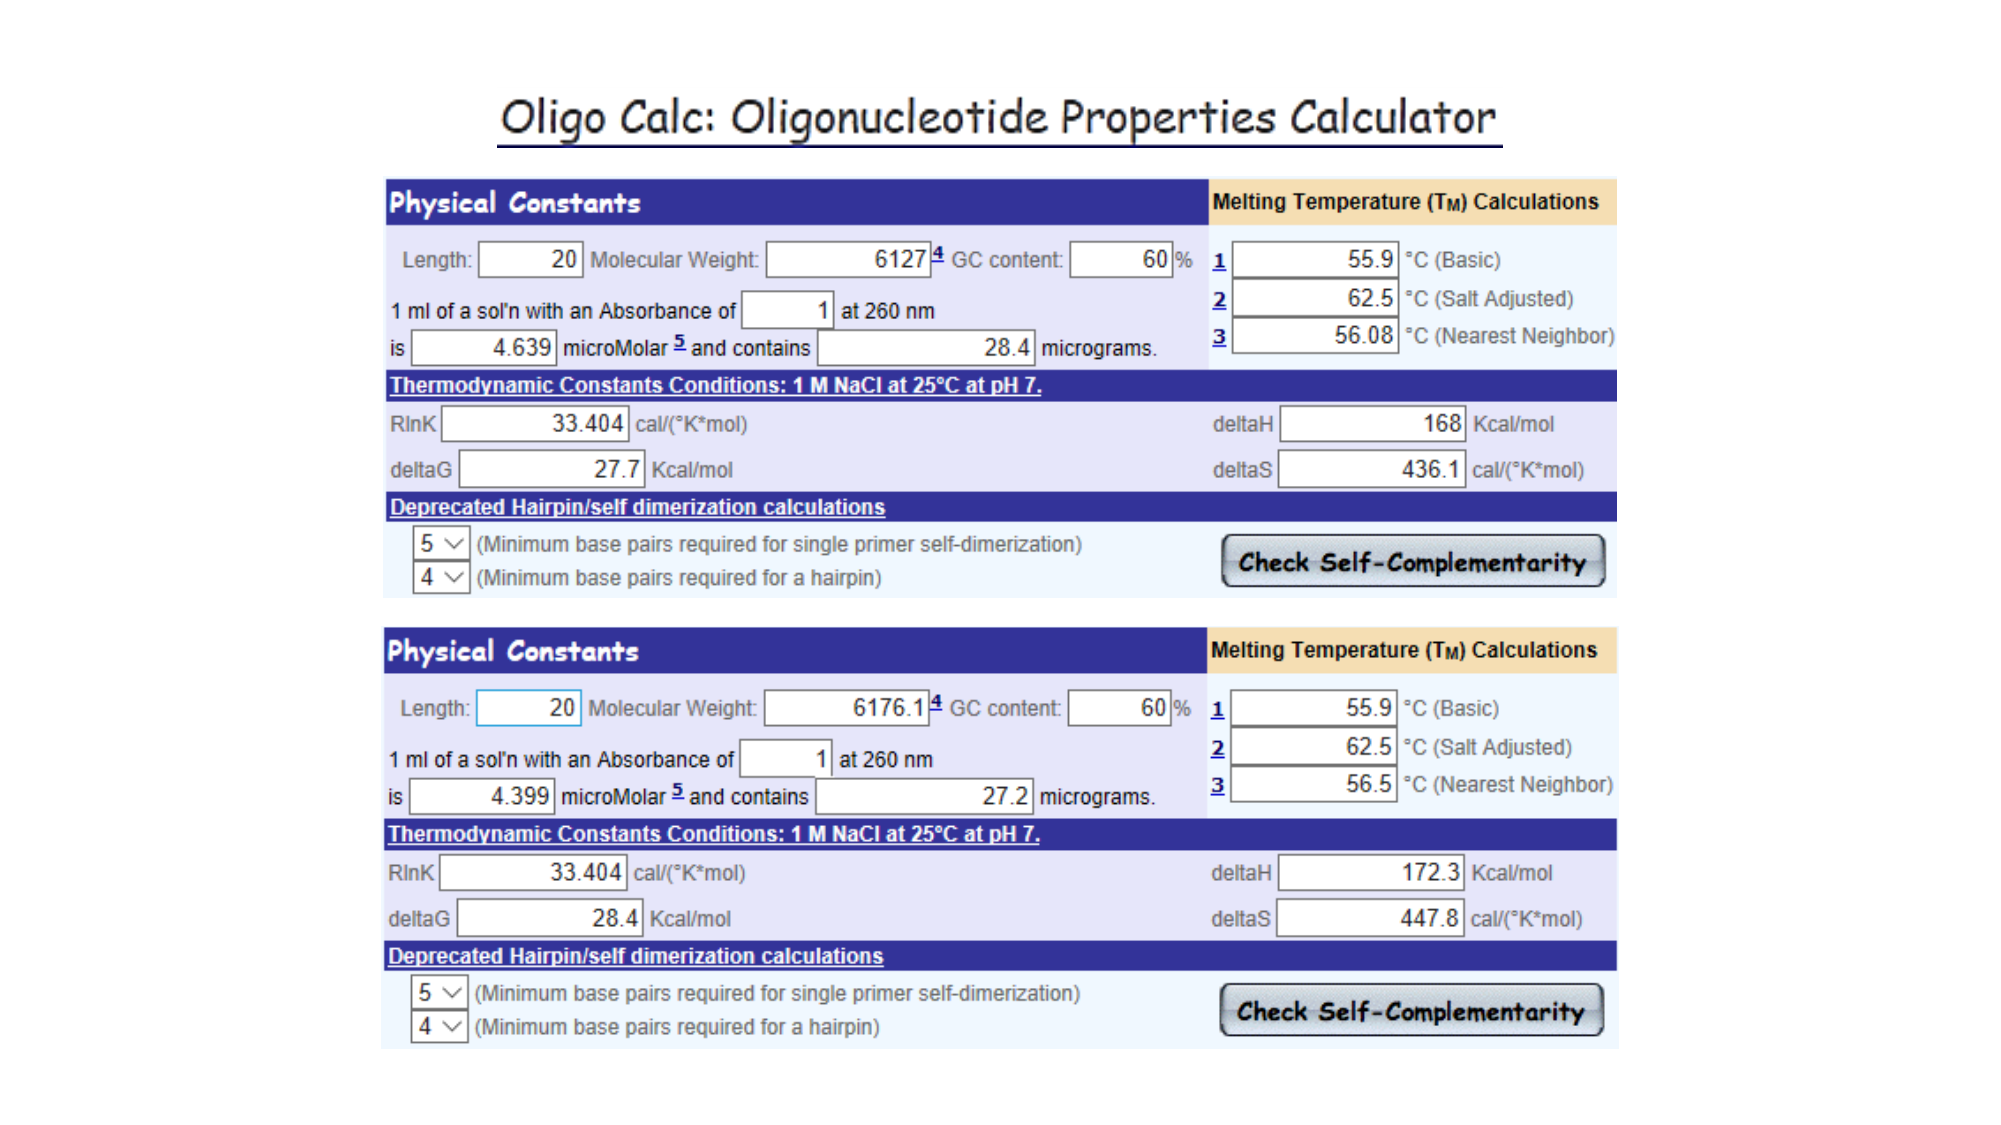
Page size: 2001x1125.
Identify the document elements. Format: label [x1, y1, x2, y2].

picture [381, 626, 1619, 1049]
picture [497, 86, 1503, 148]
picture [383, 176, 1617, 598]
